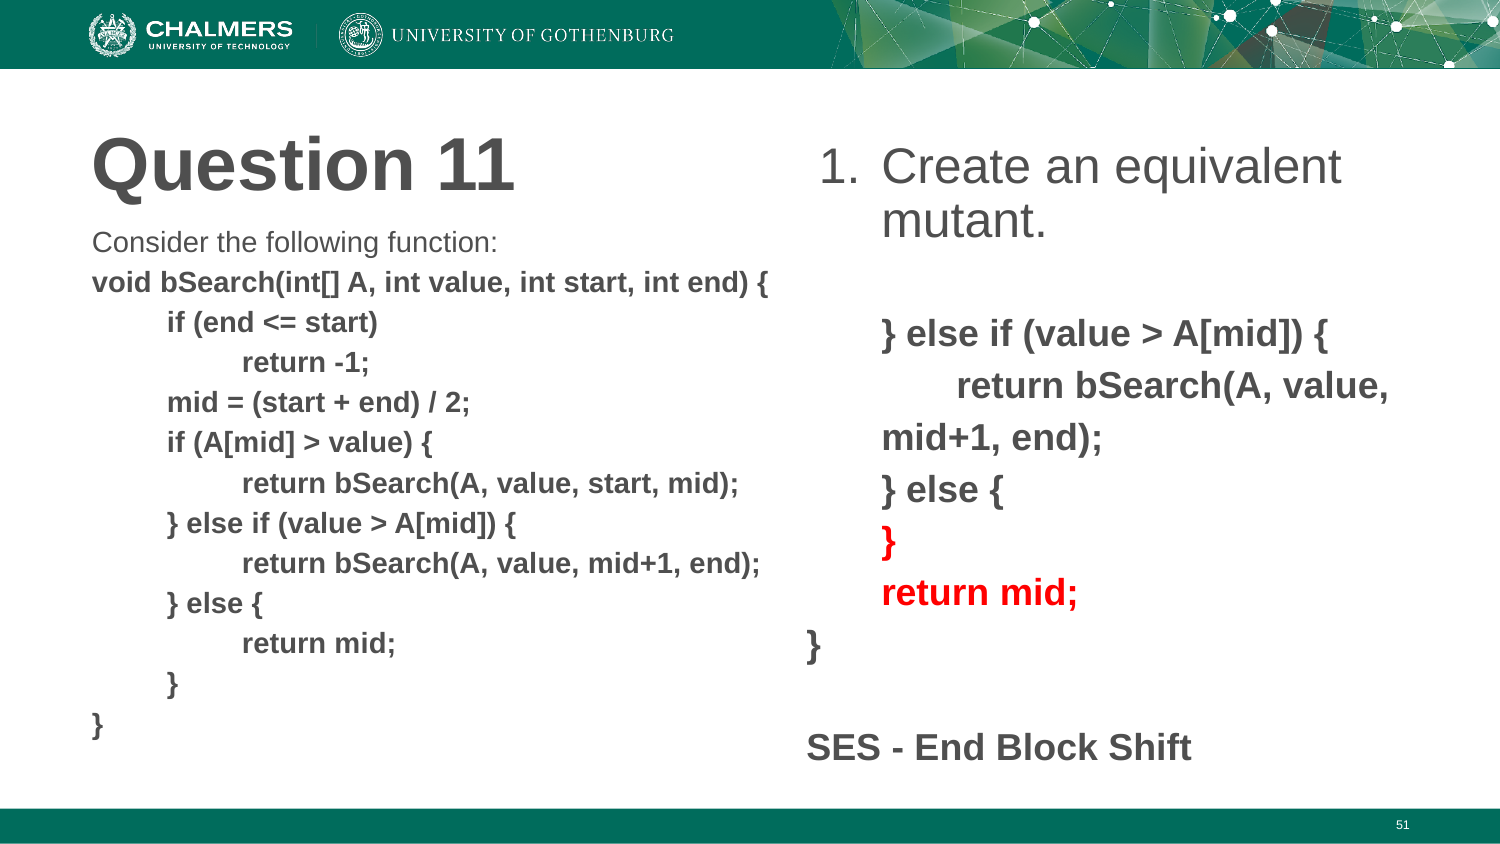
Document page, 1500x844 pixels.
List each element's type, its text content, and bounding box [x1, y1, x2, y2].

list Create an equivalent mutant. } else if (value > A[mid]) { return bSearch(A, value, mid+1, end); } else { } return mid; } SES - End Block Shift [791, 155, 1425, 808]
picture [759, 0, 1500, 68]
picture [64, 0, 696, 85]
list Consider the following function: void bSearch(int[] A, int value, int start, int end) { if (end <= start) return -1; mid = (start + end) / 2; if (A[mid] > value) { return bSearch(A, value, start, mid); } else if (value > A[mid]) { return bSearch(A, value, mid+1, end); } else { return mid; } } [76, 210, 785, 782]
title Question 11 [76, 100, 1425, 211]
slide_number ‹#› [1074, 809, 1425, 844]
